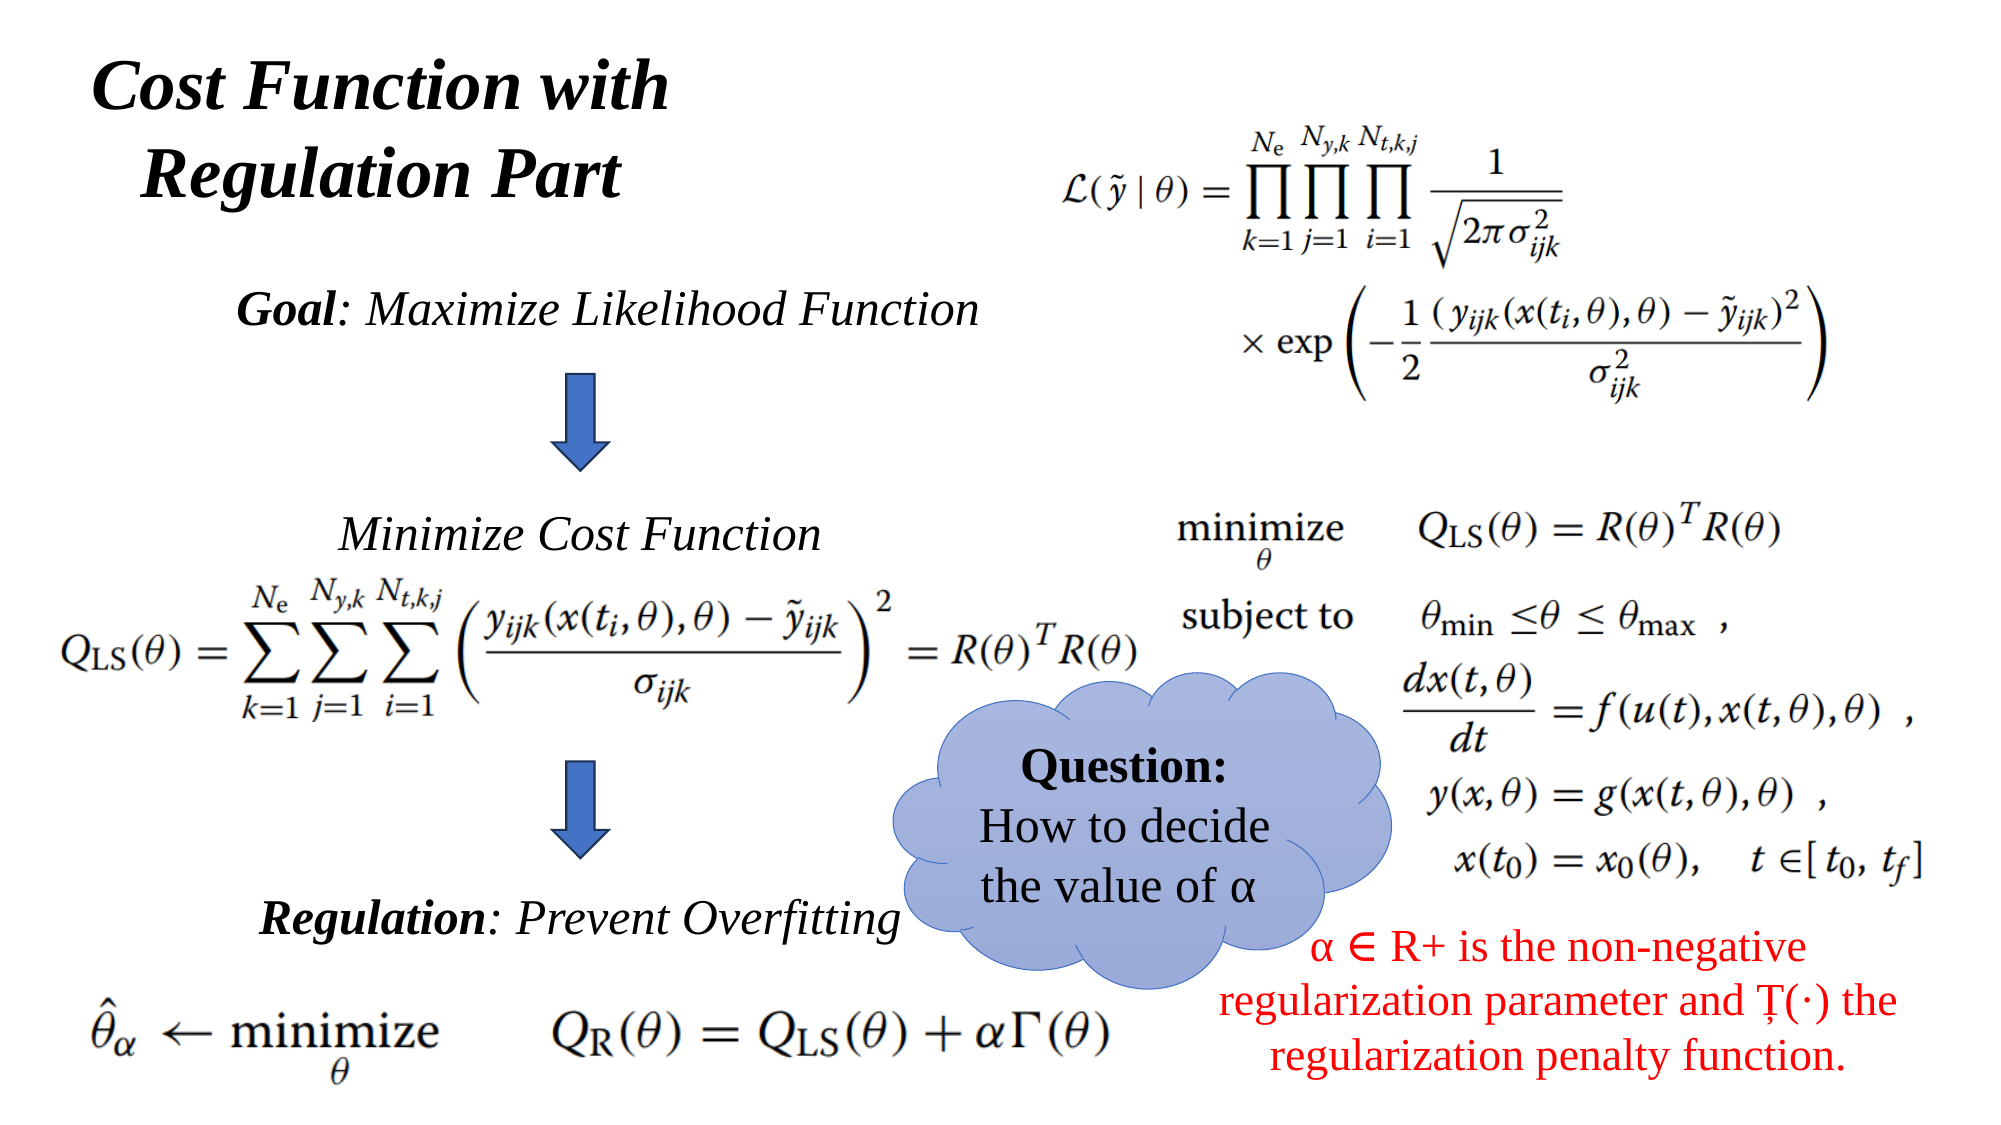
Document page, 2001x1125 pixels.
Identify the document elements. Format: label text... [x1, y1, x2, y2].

text_box Minimize Cost Function [315, 493, 846, 559]
picture [65, 952, 1152, 1100]
text_box Goal: Maximize Likelihood Function [221, 268, 1035, 343]
text_box [549, 372, 612, 473]
text_box Regulation: Prevent Overfitting [85, 876, 977, 952]
text_box Cost Function with Regulation Part [0, 29, 763, 219]
picture [1035, 106, 1852, 431]
text_box α ∈ R+ is the non-negative regularization parameter and Ț(·) the regularization penalty function. [1182, 907, 1935, 1088]
picture [40, 485, 1933, 914]
text_box [549, 760, 612, 860]
text_box Question: How to decide the value of α [892, 722, 1321, 990]
